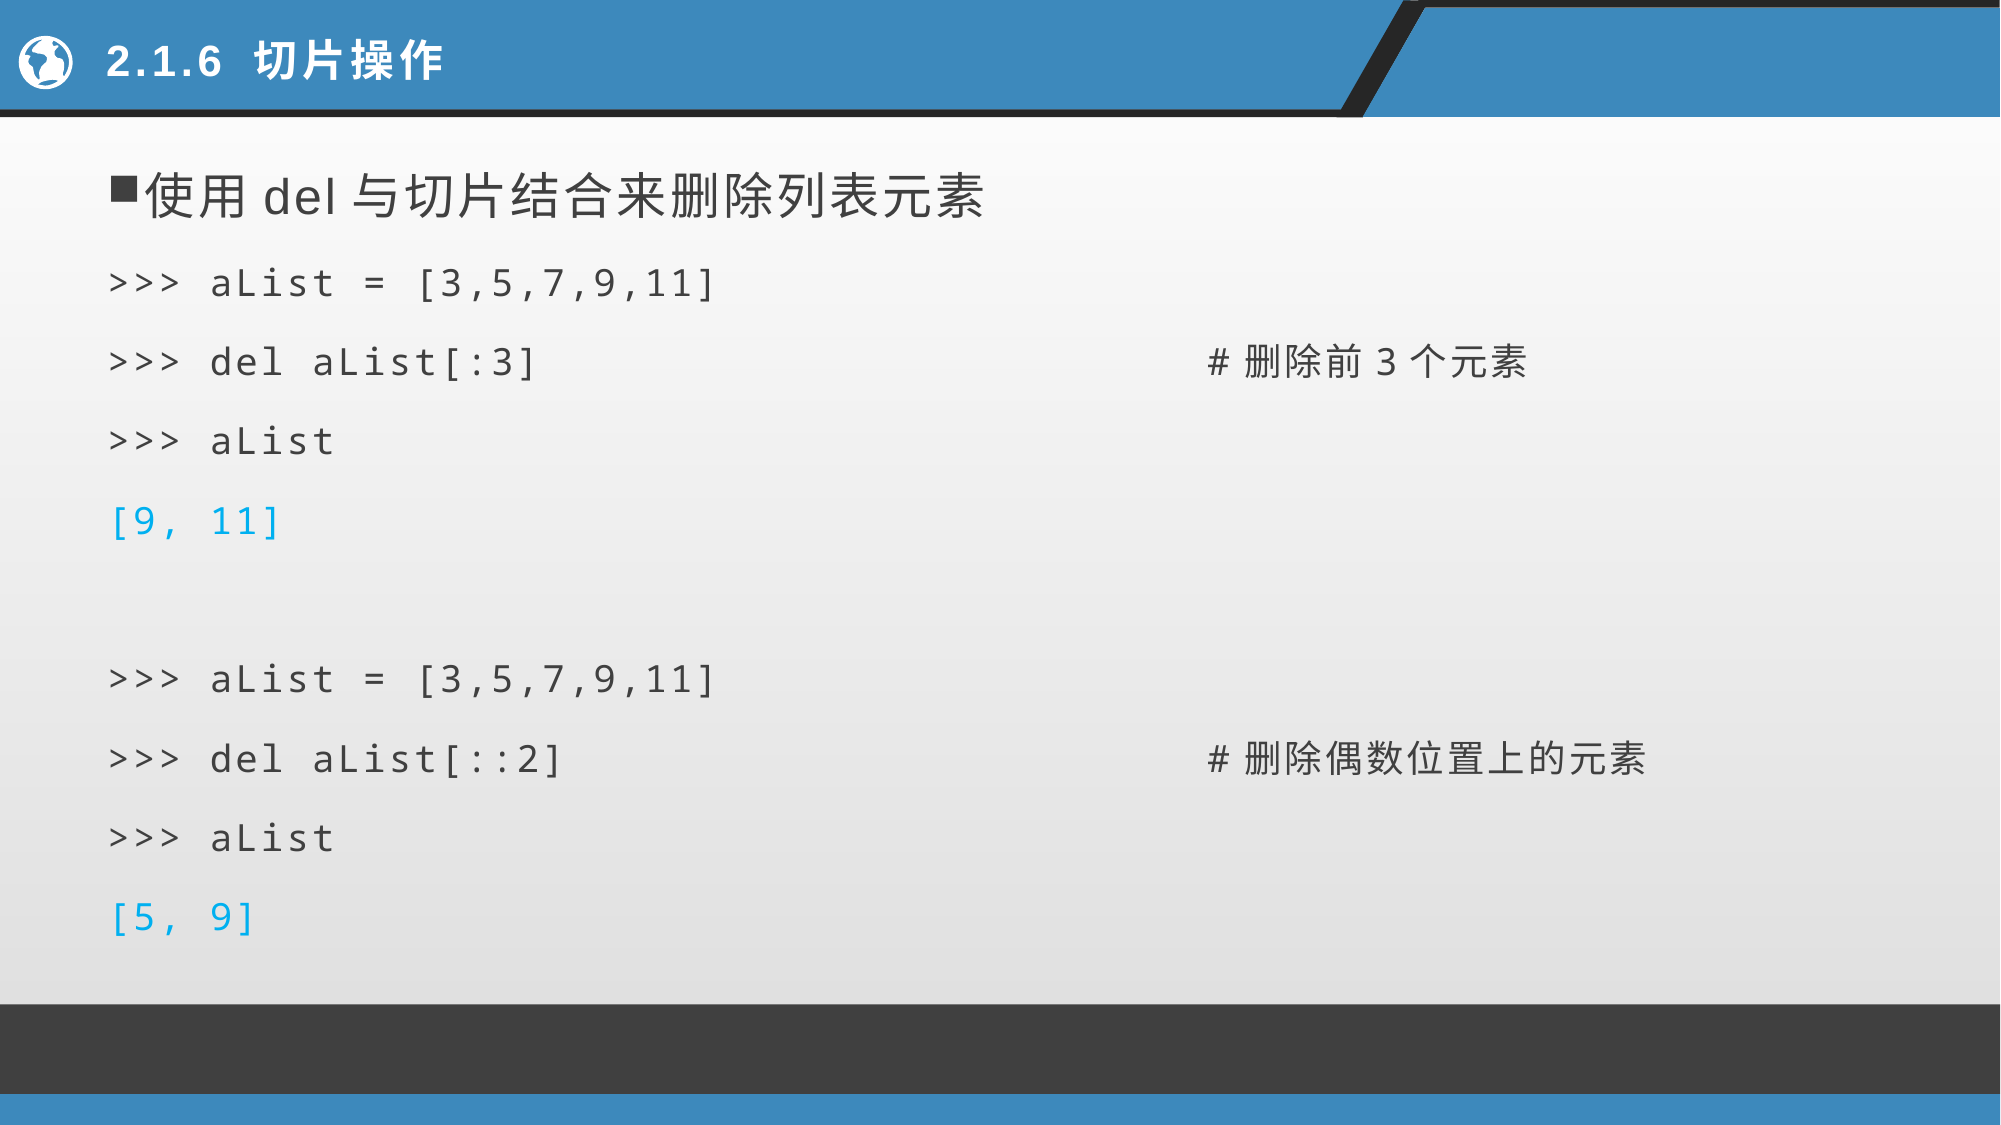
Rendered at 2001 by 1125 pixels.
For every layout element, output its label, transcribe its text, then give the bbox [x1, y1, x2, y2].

list 使用del与切片结合来删除列表元素 >>> aList = [3,5,7,9,11] >>> del aList[:3] #删除前3个元素 >>> aList [9, 11] >>> aList = [3,5,7,9,11] >>> del aList[::2] #删除偶数位置上的元素 >>> aList [5, 9] [90, 146, 1921, 976]
title 2.1.6 切片操作 [90, 24, 977, 93]
